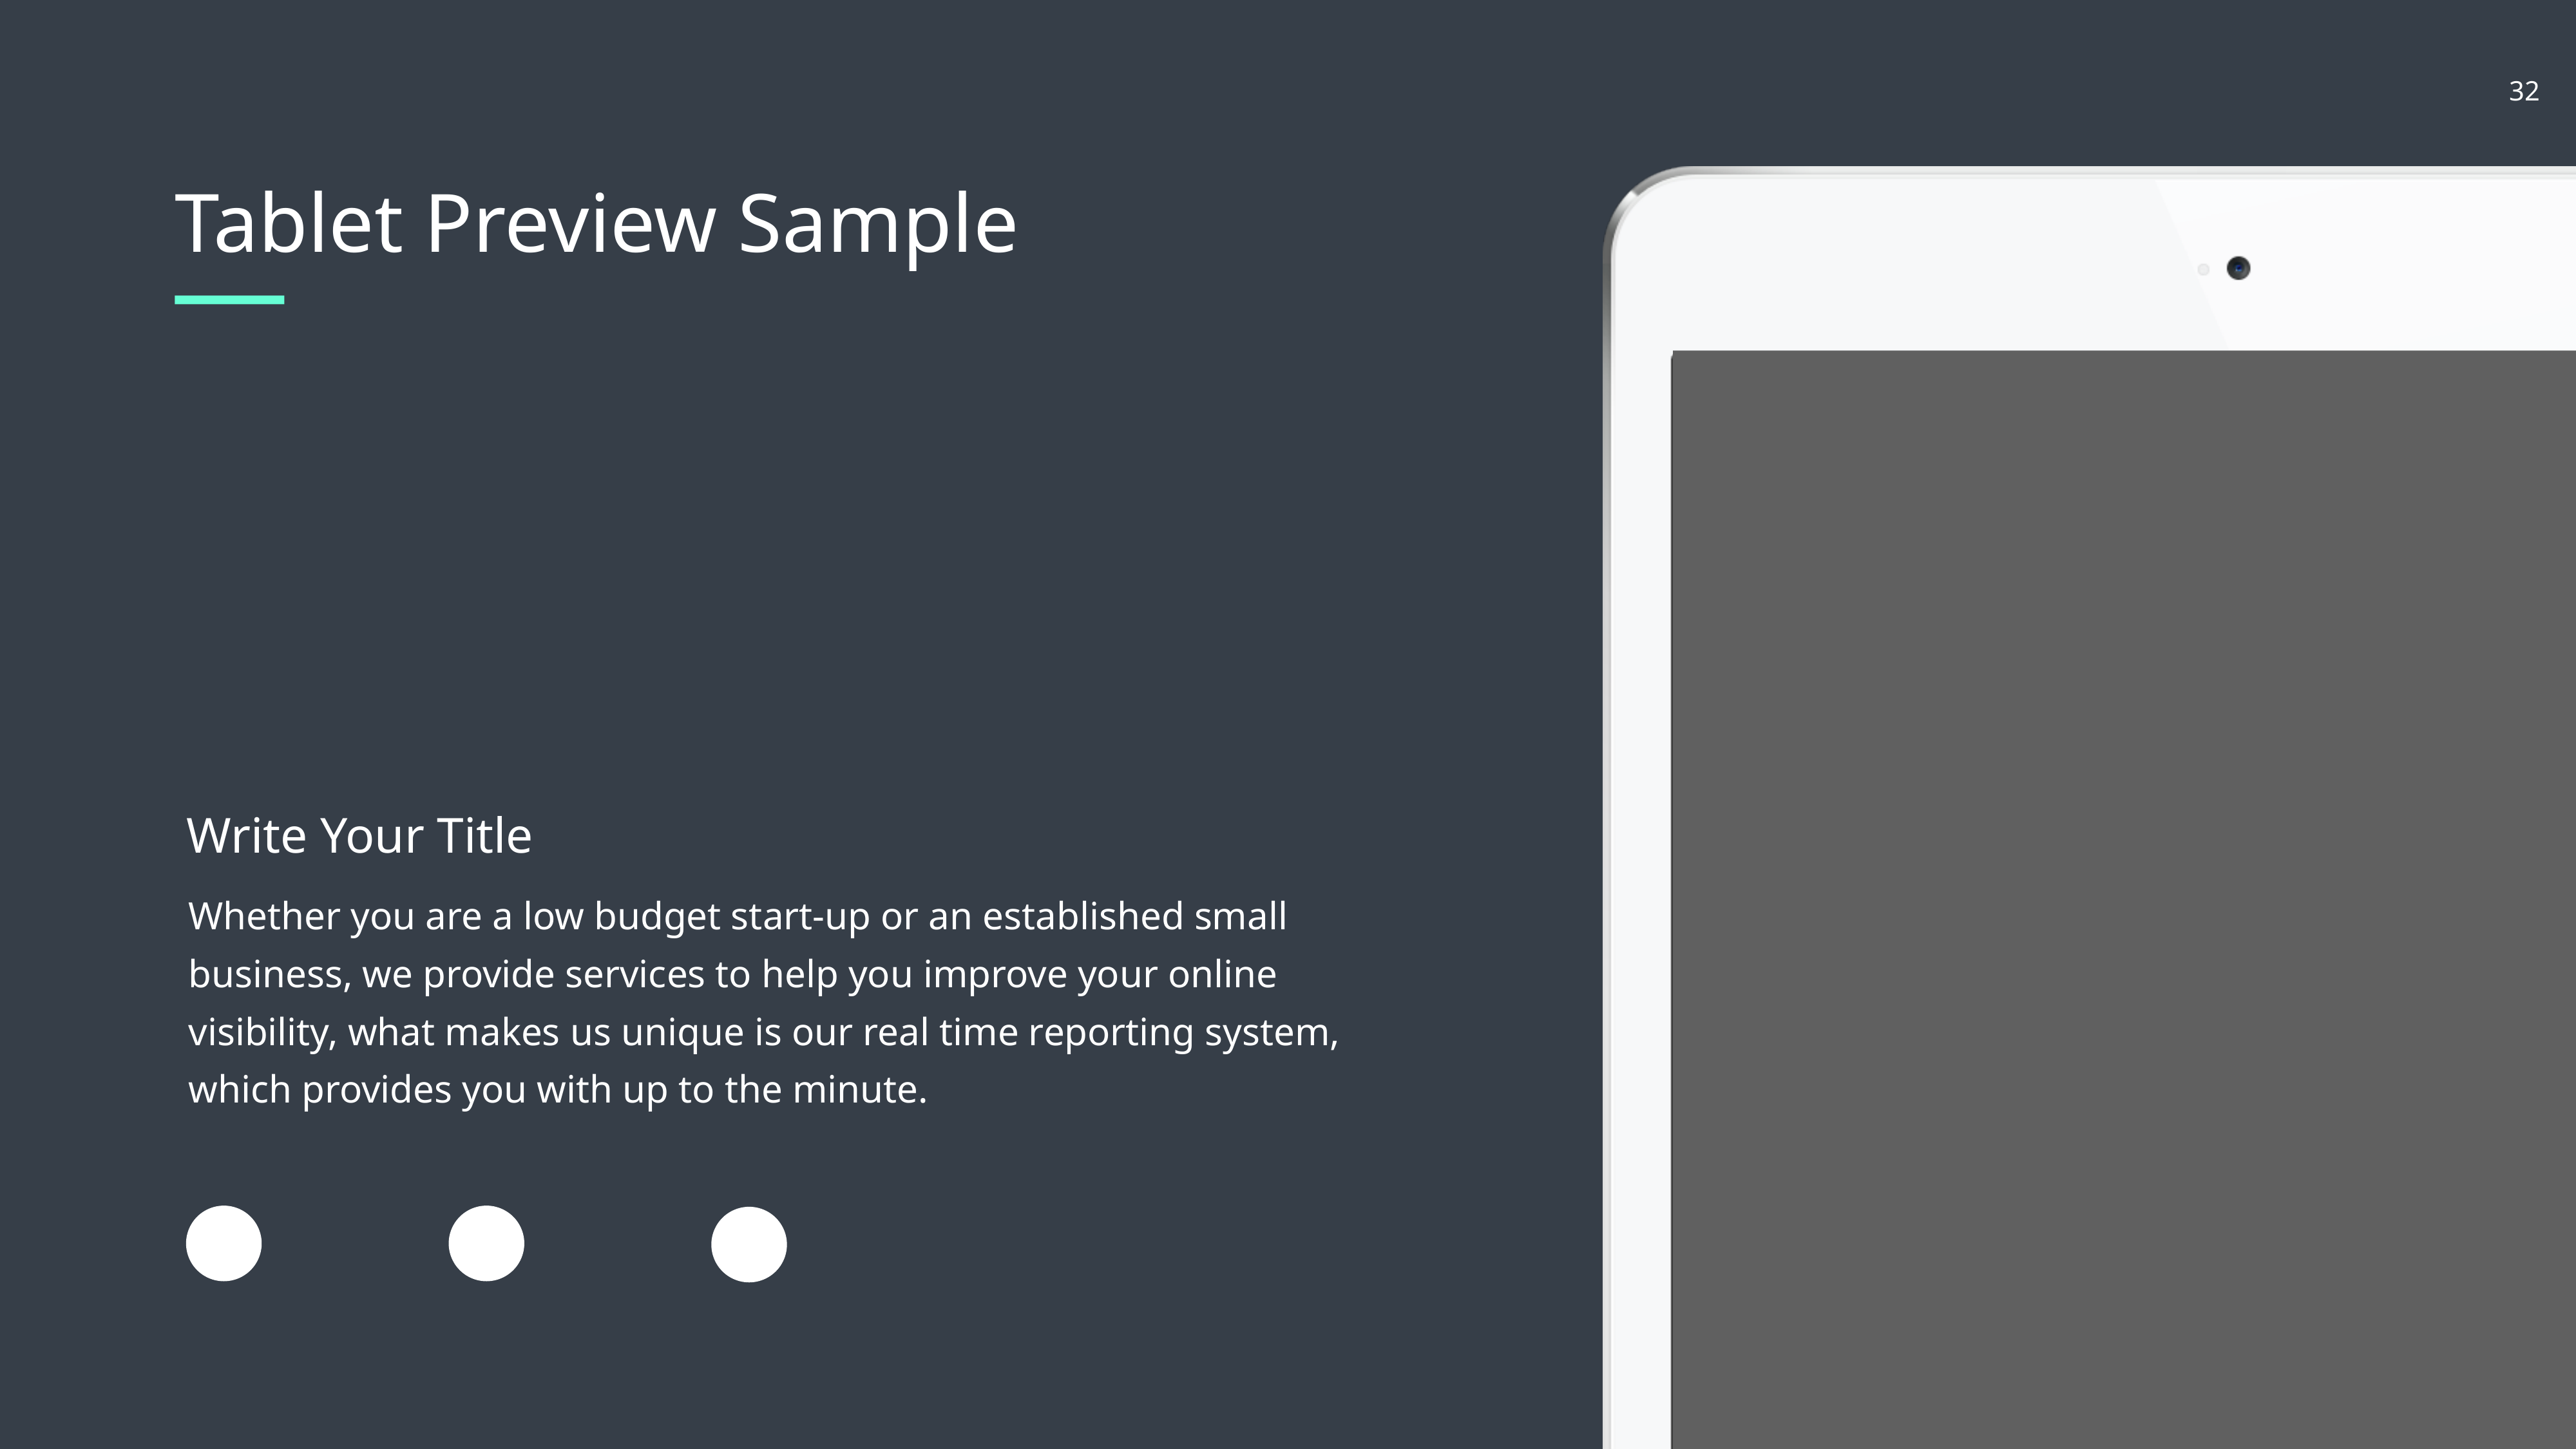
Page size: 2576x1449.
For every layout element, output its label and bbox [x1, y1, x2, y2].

picture [1663, 342, 2576, 1449]
text_box [166, 166, 1154, 305]
text_box [1603, 166, 2576, 1449]
text_box [166, 800, 1380, 1283]
